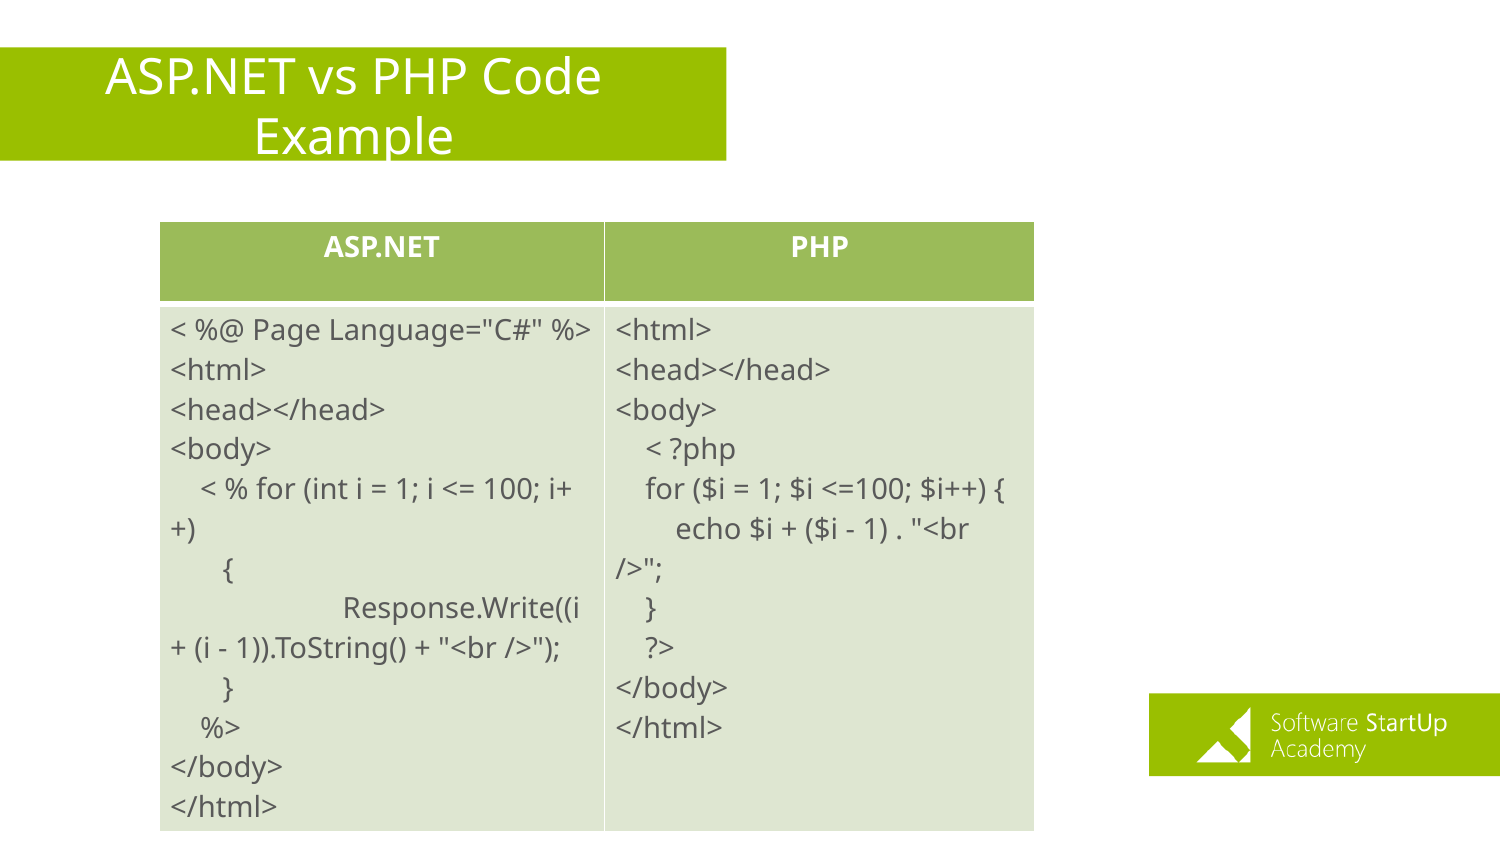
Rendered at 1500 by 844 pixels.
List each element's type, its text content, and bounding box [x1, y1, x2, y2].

table_cell <html> <head></head> <body> < ?php for ($i = 1; $i <=100; $i++) { echo $i + ($i - 1) . "<br />"; } ?> </body> </html> [605, 307, 1034, 831]
picture [1194, 703, 1448, 766]
table_header ASP.NET [160, 222, 604, 301]
table_cell < %@ Page Language="C#" %> <html> <head></head> <body> < % for (int i = 1; i <= 100; i++) { Response.Write((i + (i - 1)).ToString() + "<br />"); } %> </body> </html> [160, 307, 604, 831]
table_header PHP [605, 222, 1034, 301]
title ASP.NET vs PHP Code Example [0, 76, 709, 133]
